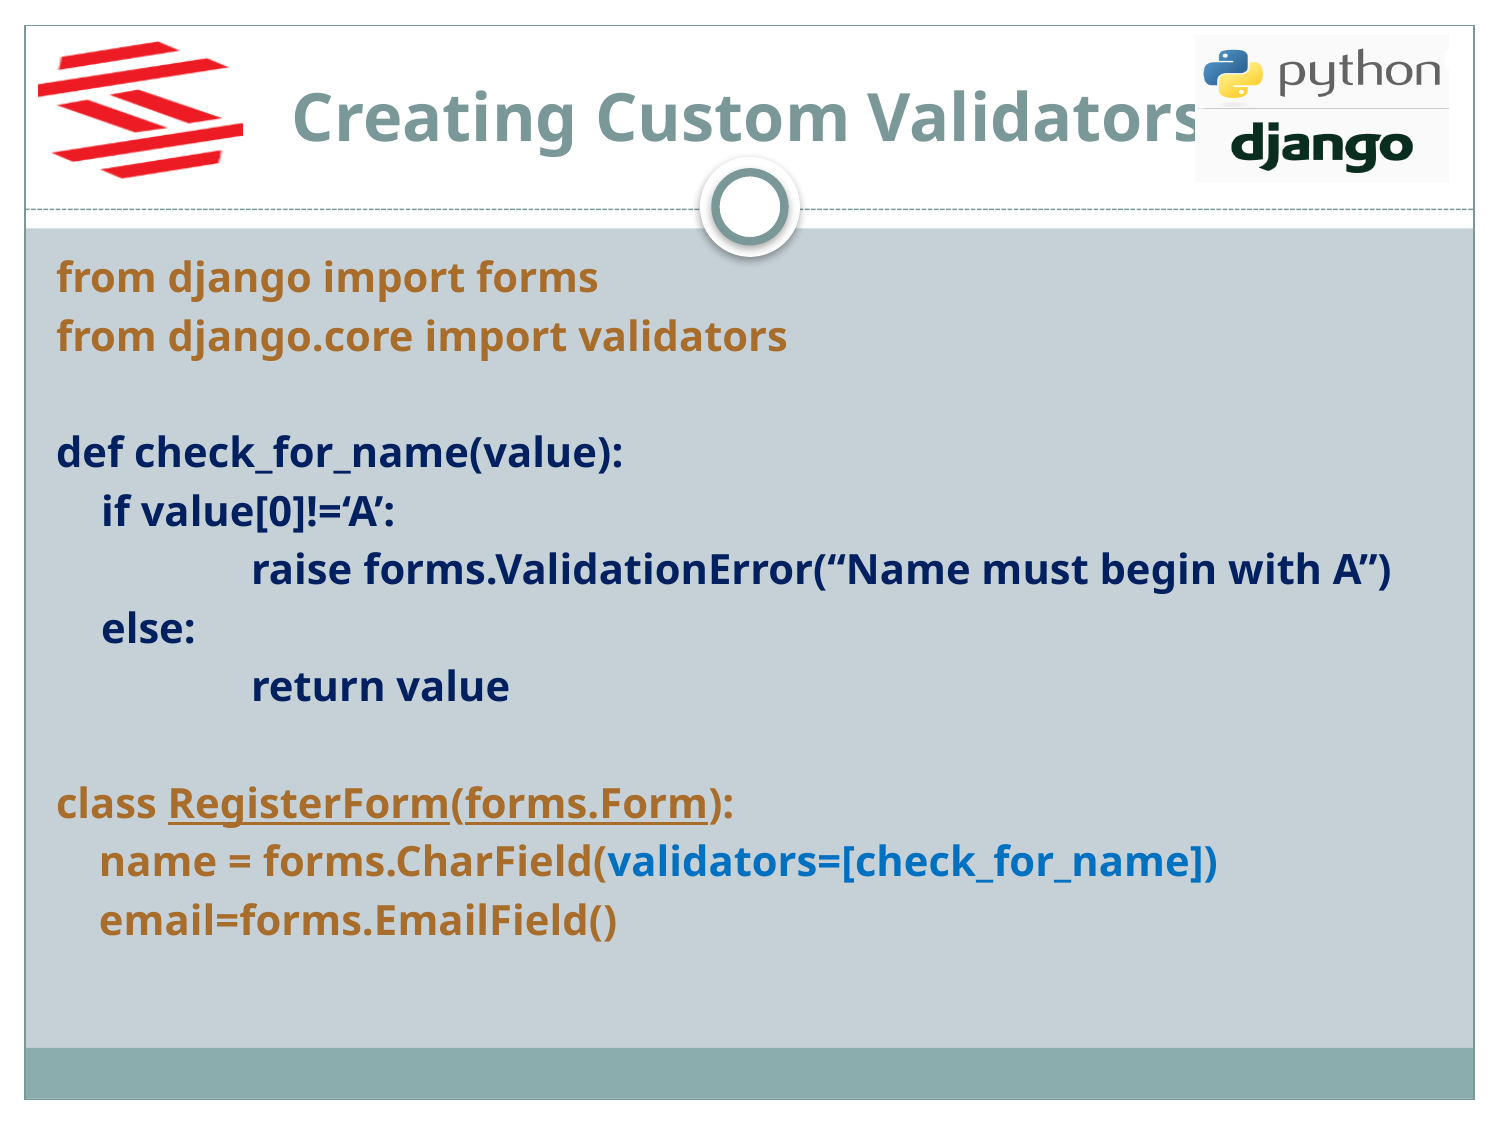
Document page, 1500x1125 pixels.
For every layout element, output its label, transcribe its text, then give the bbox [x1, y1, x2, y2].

picture [1195, 34, 1449, 183]
list from django import forms from django.core import validators def check_for_name(value): if value[0]!=‘A’: raise forms.ValidationError(“Name must begin with A”) else: return value class RegisterForm(forms.Form): name = forms.CharField(validators=[check_for_name]) email=forms.EmailField() [41, 243, 1471, 1125]
title Creating Custom Validators [237, 37, 1190, 162]
picture [37, 40, 243, 185]
